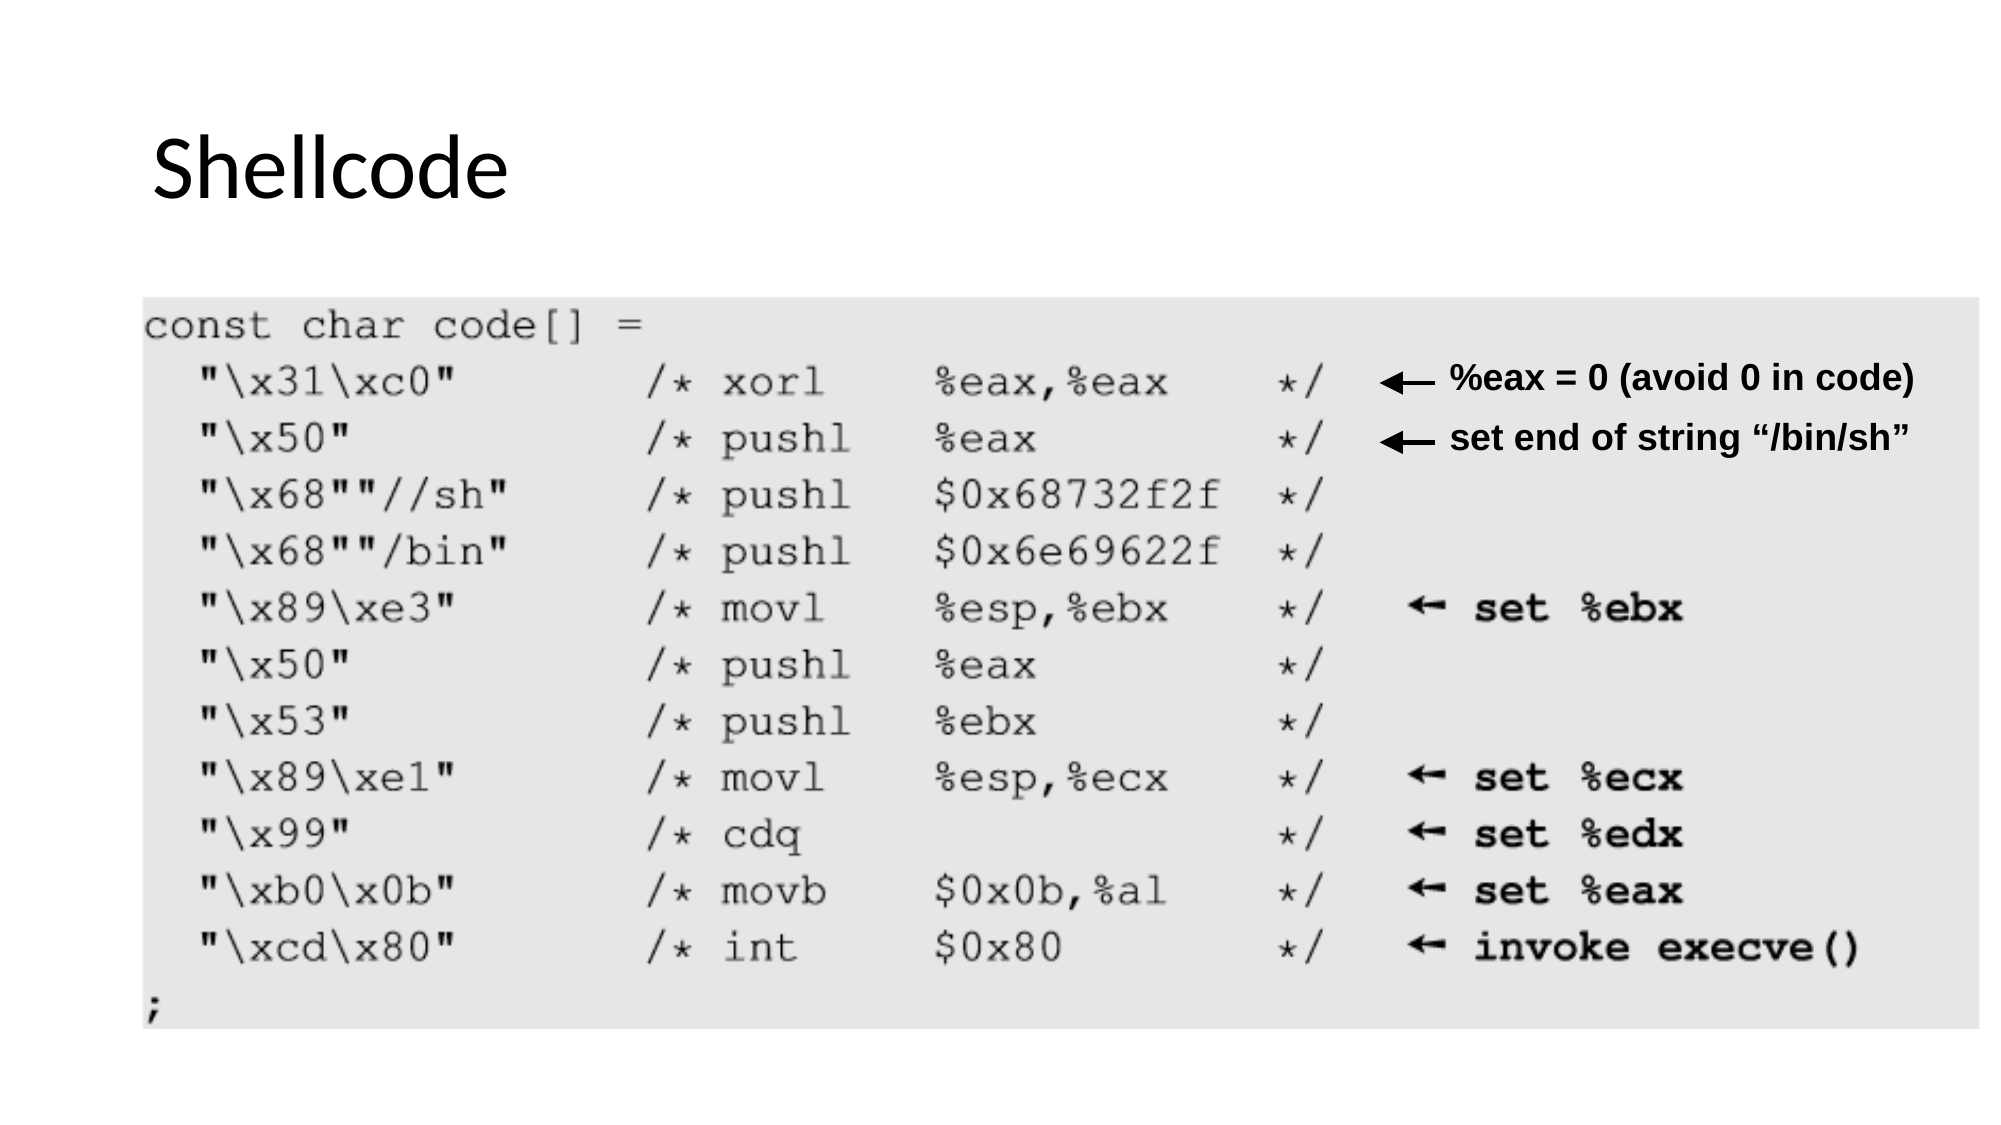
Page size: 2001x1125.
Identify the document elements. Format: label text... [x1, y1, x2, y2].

title Shellcode [137, 59, 1863, 278]
picture [137, 289, 1985, 1029]
